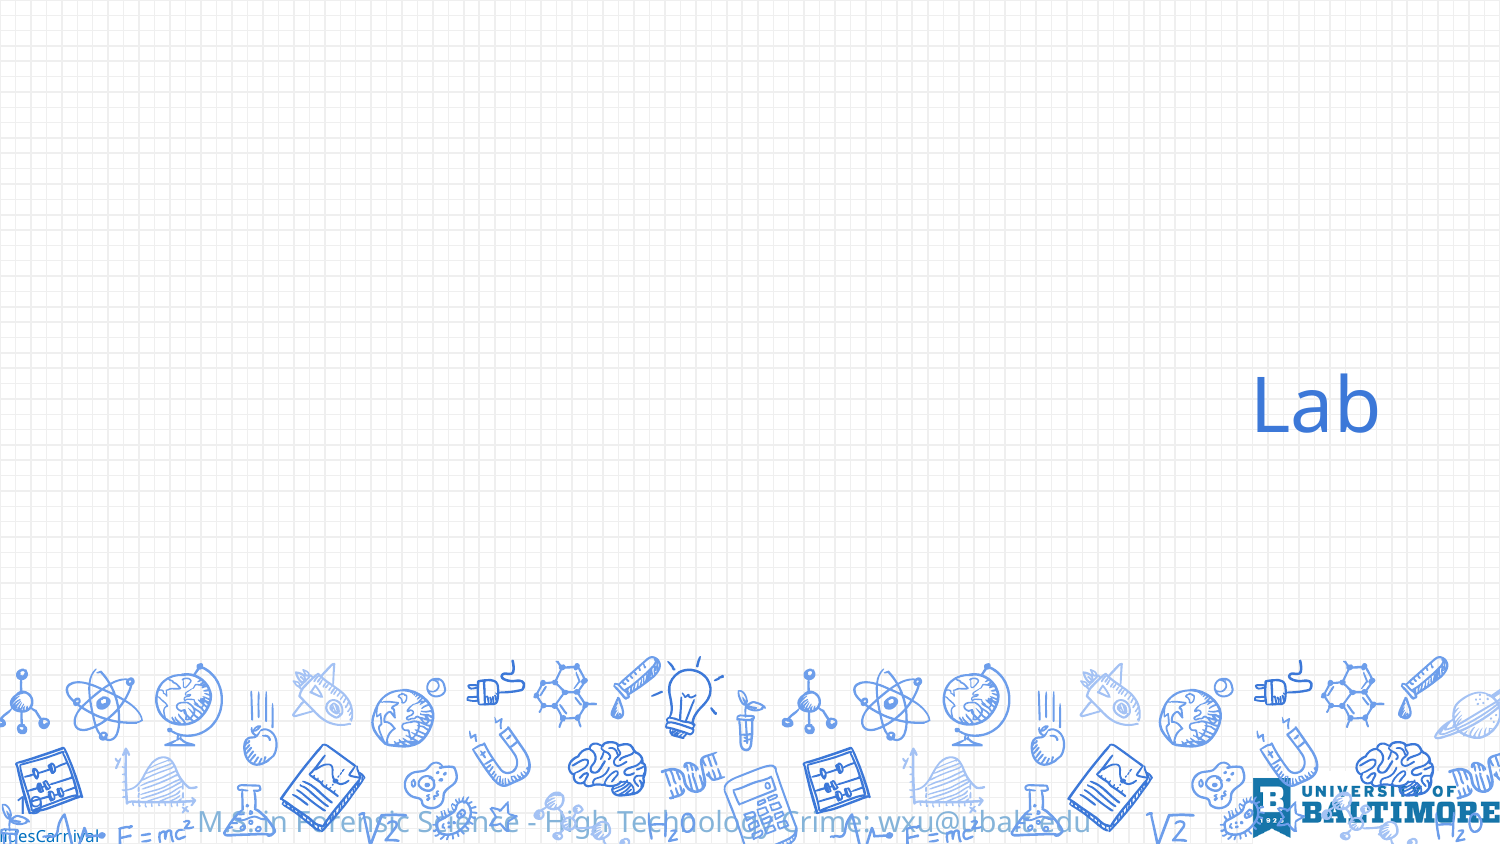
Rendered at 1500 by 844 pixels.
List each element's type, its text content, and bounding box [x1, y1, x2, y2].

picture [1354, 819, 1361, 827]
picture [1282, 807, 1299, 827]
slide_number 19 [0, 774, 91, 840]
picture [1363, 771, 1393, 785]
picture [1479, 779, 1483, 790]
picture [1481, 771, 1489, 788]
picture [1283, 771, 1308, 783]
picture [1342, 796, 1349, 806]
picture [1388, 823, 1396, 835]
picture [1253, 804, 1257, 821]
picture [1423, 777, 1429, 784]
picture [1394, 771, 1431, 791]
title Lab [526, 272, 1397, 463]
picture [1382, 771, 1399, 783]
picture [1253, 771, 1500, 844]
picture [1471, 771, 1479, 786]
